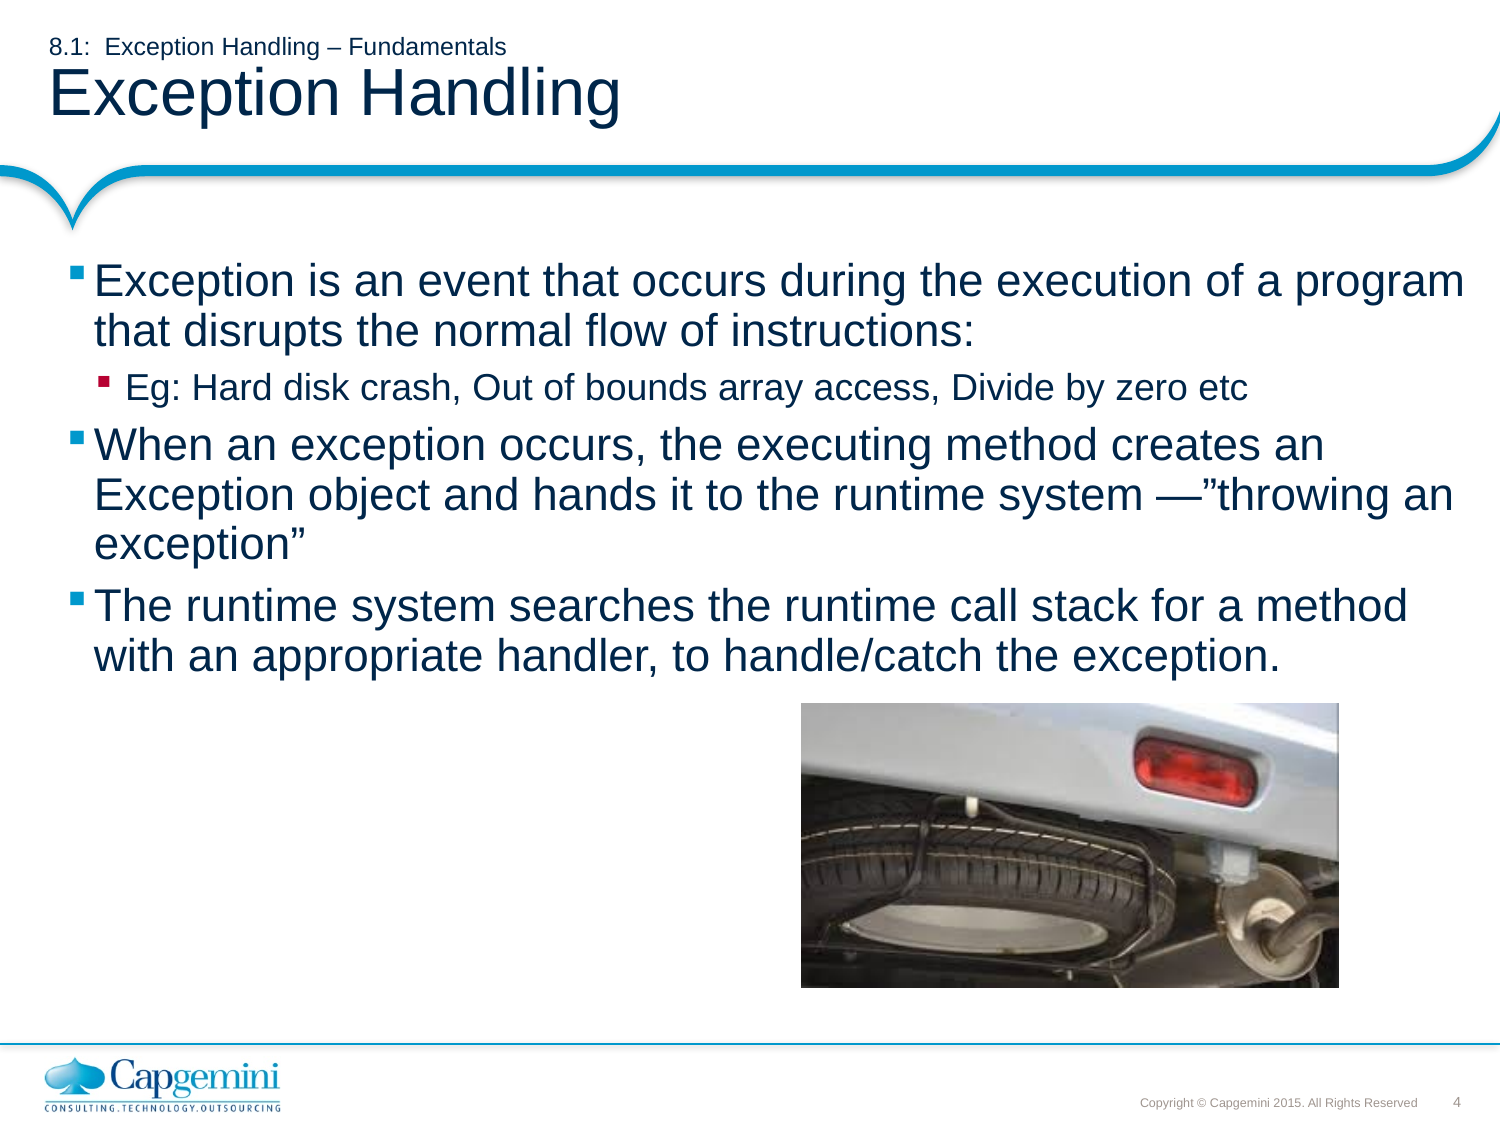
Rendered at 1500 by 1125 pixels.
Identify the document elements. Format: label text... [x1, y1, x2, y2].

picture [44, 1056, 281, 1113]
list Exception is an event that occurs during the execution of a program that disrupts the normal flow of instructions: Eg: Hard disk crash, Out of bounds array access, Divide by zero etc When an exception occurs, the executing method creates an Exception object and hands it to the runtime system —”throwing an exception” The runtime system searches the runtime call stack for a method with an appropriate handler, to handle/catch the exception. [48, 245, 1500, 1007]
picture [801, 703, 1339, 988]
title 8.1: Exception Handling – Fundamentals Exception Handling [0, 0, 1500, 165]
